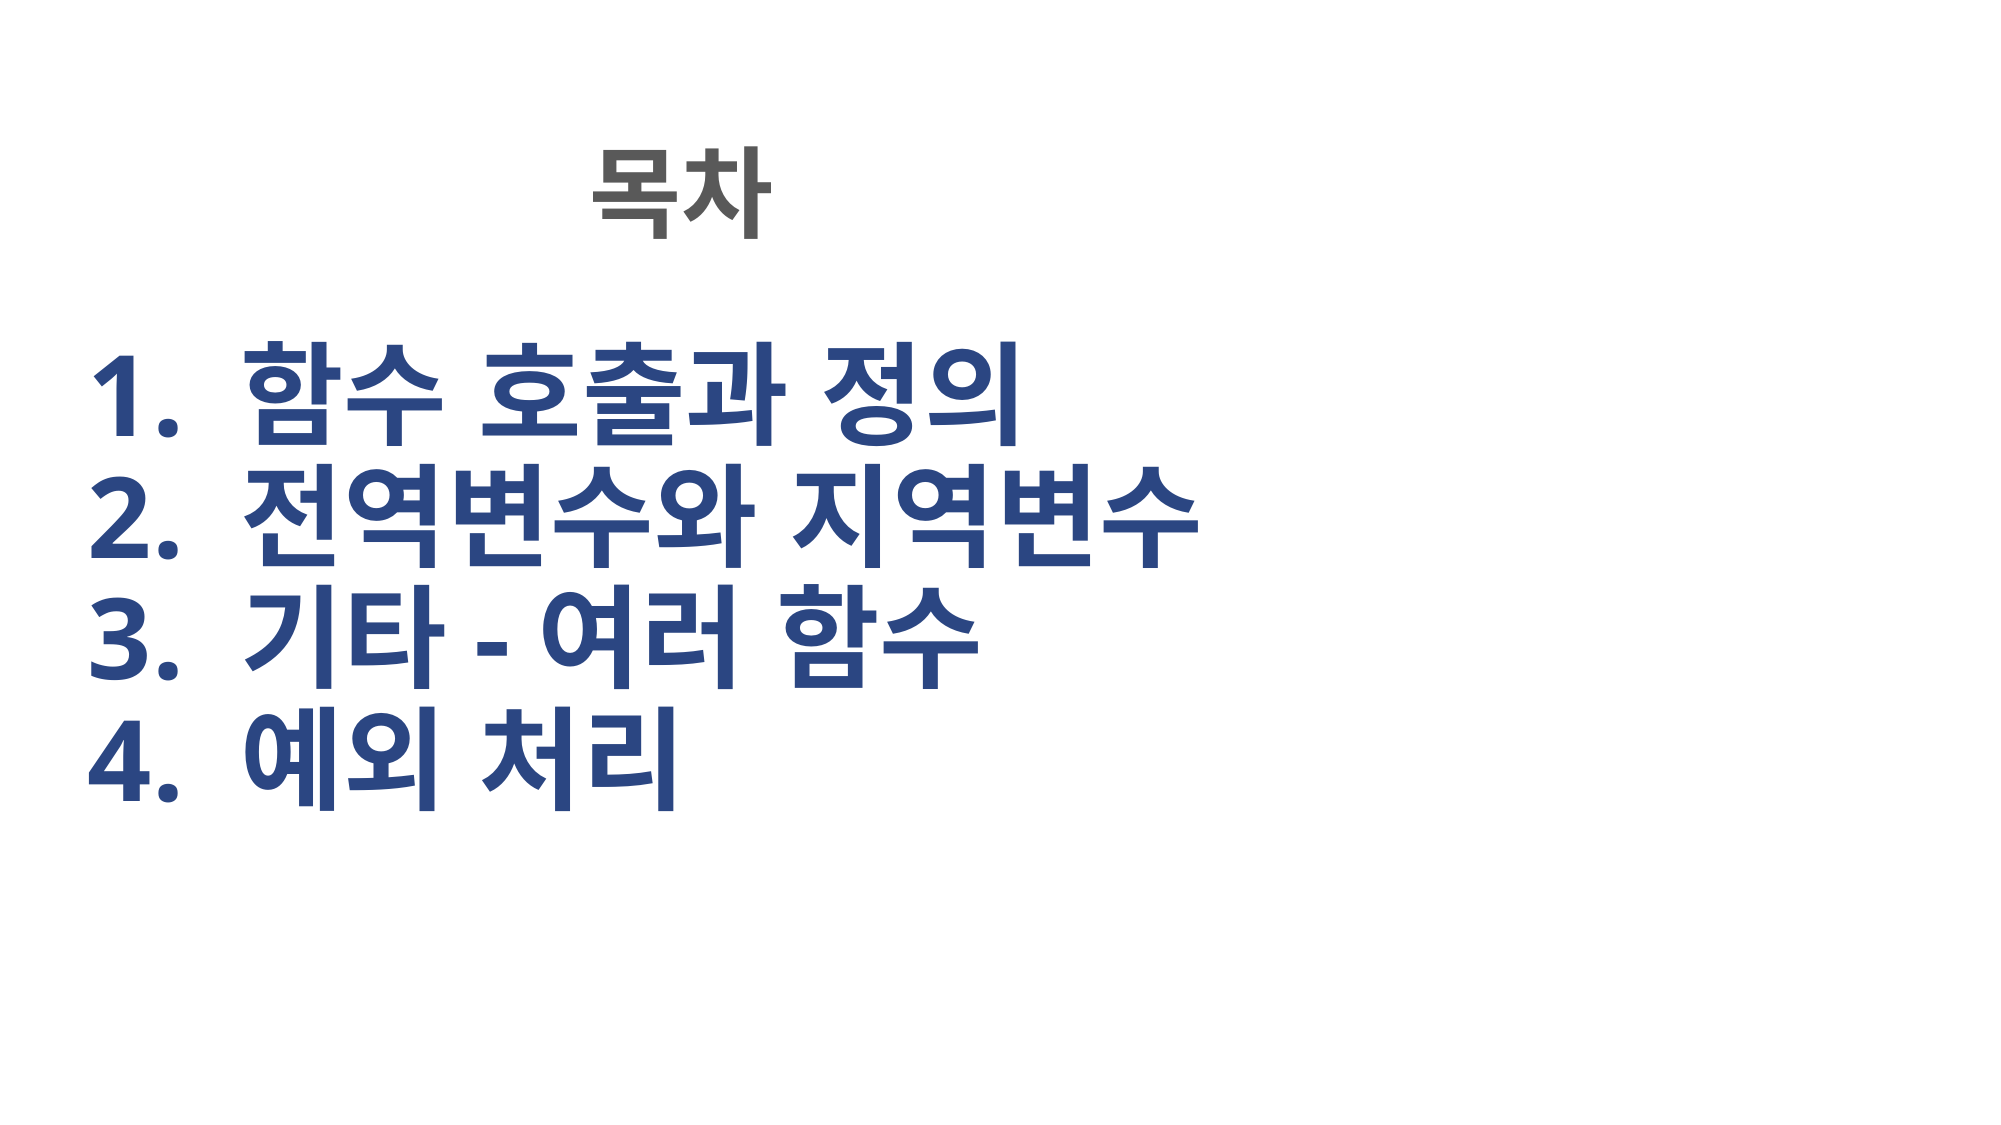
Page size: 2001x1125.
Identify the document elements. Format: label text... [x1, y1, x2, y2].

list 목차 [259, 136, 1132, 250]
title 1. 함수 호출과 정의 2. 전역변수와 지역변수 3. 기타-여러 함수 4. 예외 처리 [72, 329, 1723, 971]
